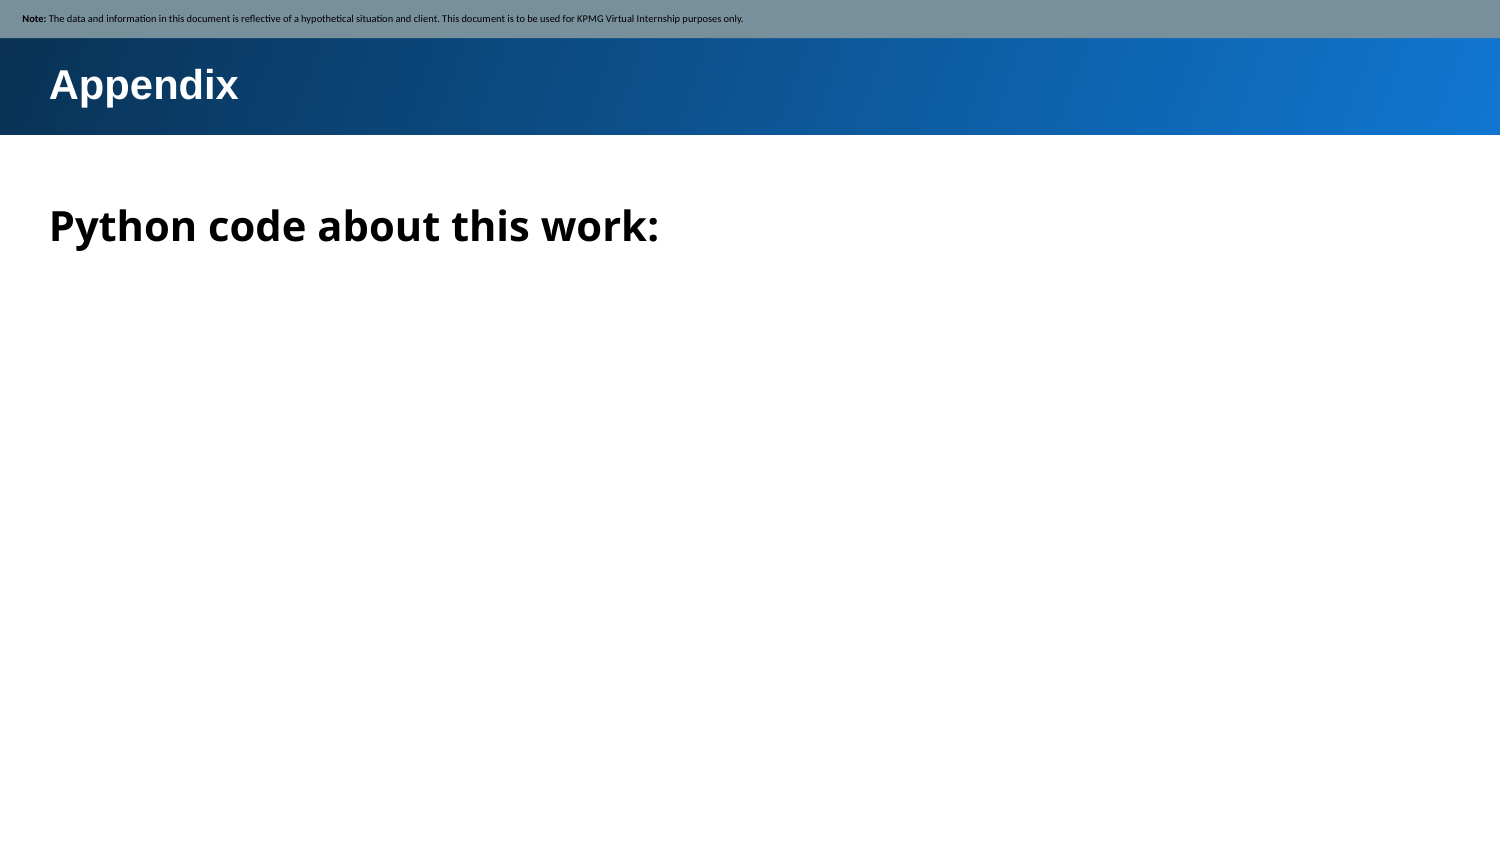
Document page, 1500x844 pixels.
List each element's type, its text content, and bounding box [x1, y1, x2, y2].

text_box Note: The data and information in this document is reflective of a hypothetical situation and client. This document is to be used for KPMG Virtual Internship purposes only. [0, 0, 1500, 39]
text_box [0, 39, 1500, 135]
text_box Appendix [33, 43, 1439, 124]
text_box Python code about this work: [33, 177, 1439, 323]
